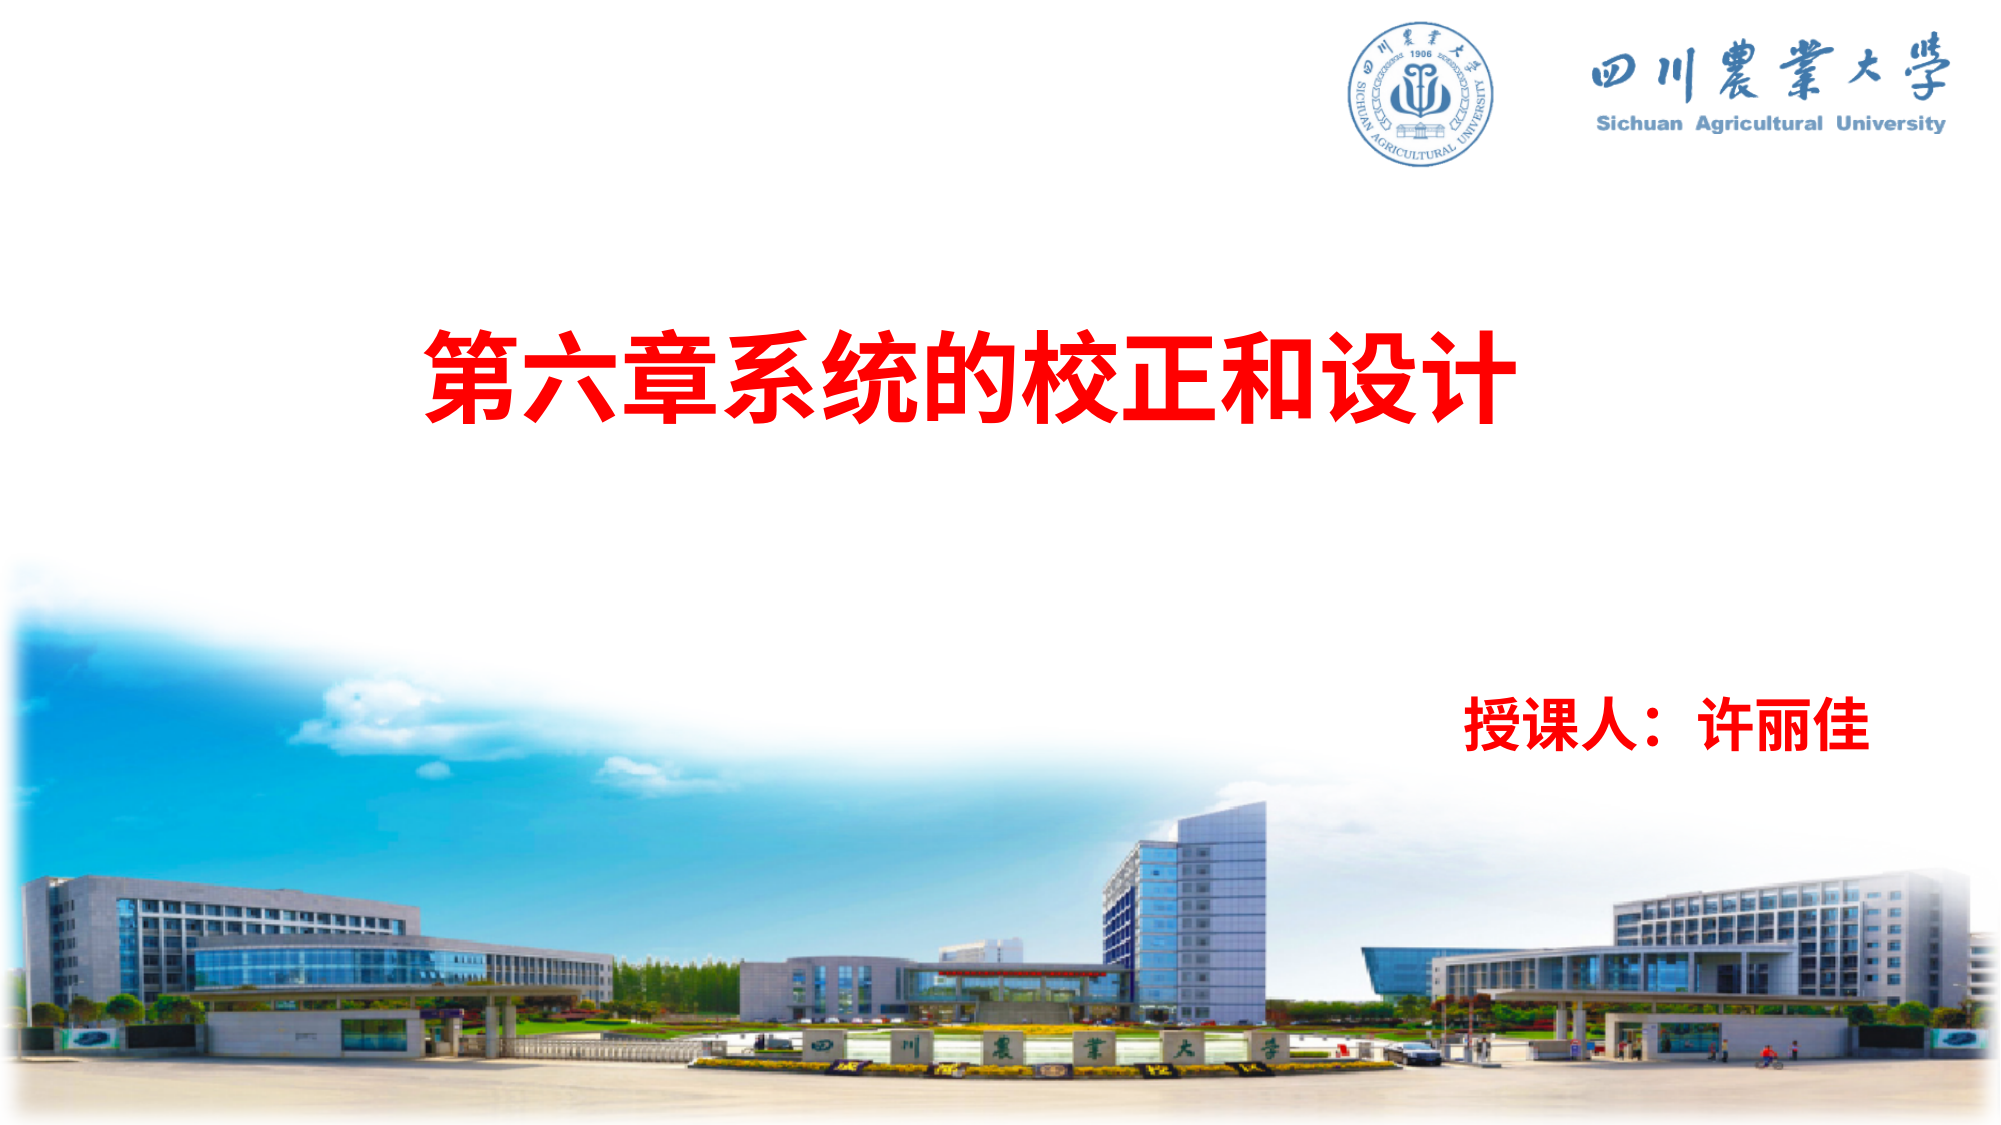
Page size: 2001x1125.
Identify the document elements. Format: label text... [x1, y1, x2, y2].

picture [0, 543, 2000, 1125]
text_box 第六章系统的校正和设计 [101, 247, 1840, 543]
